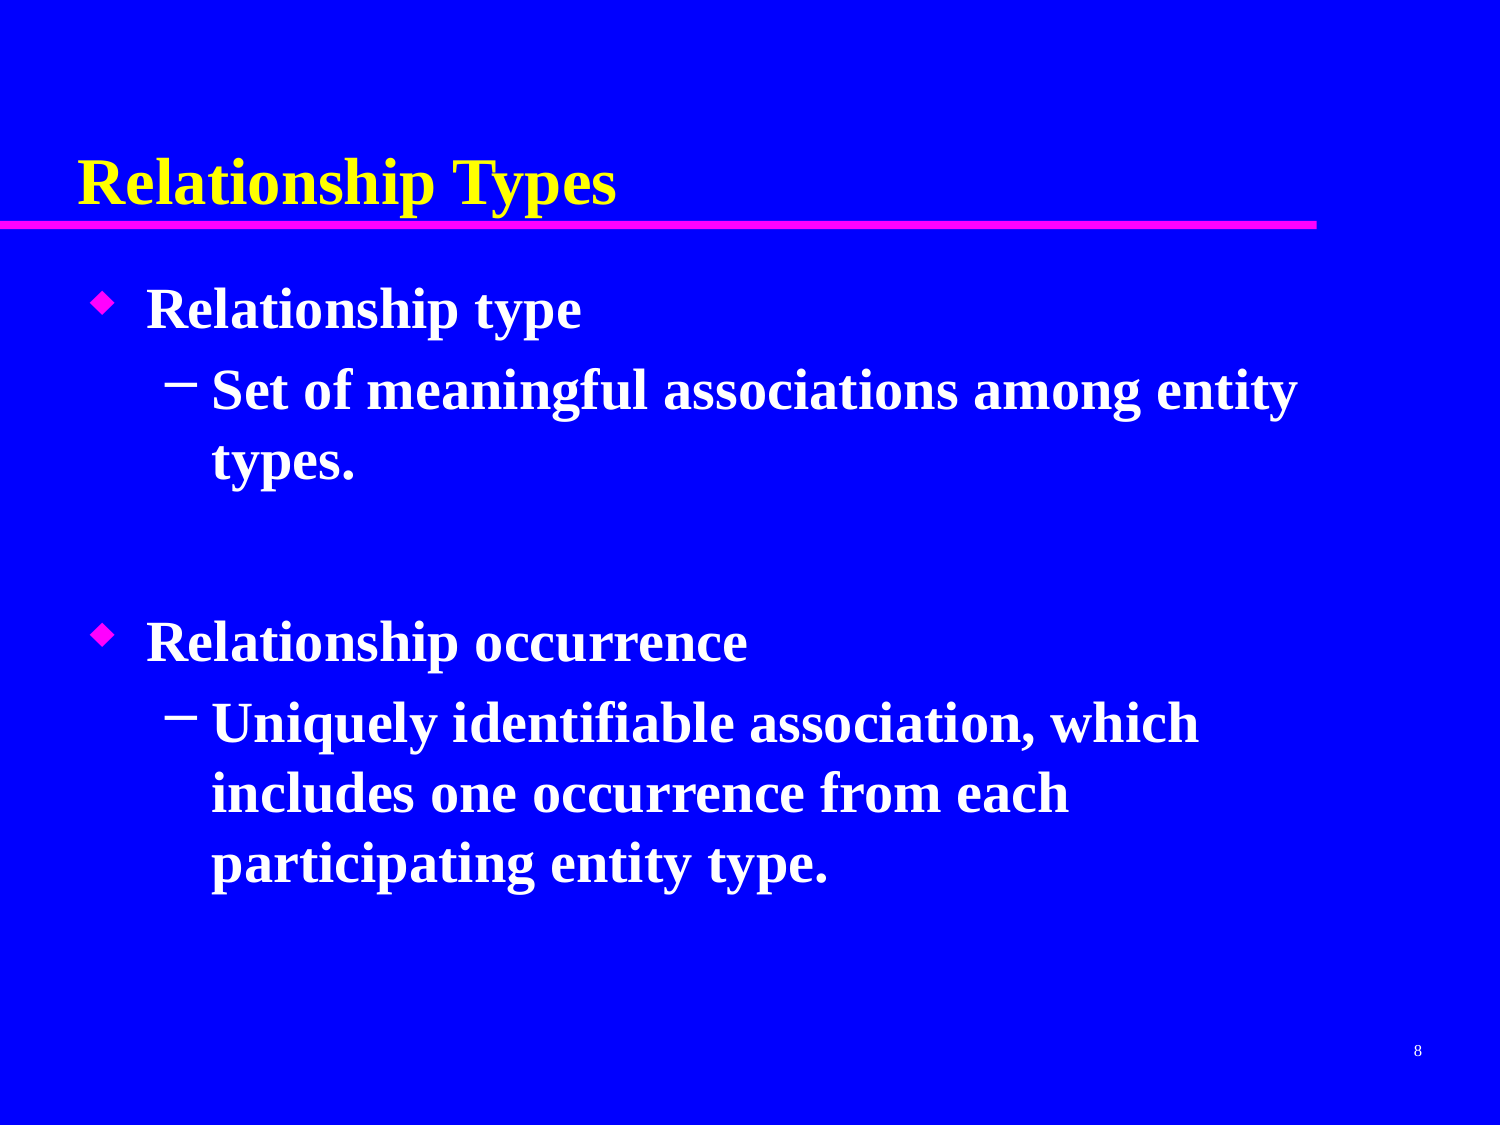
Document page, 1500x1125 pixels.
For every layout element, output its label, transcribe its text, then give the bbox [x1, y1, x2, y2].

title Relationship Types [62, 43, 1338, 226]
list Relationship type Set of meaningful associations among entity types. Relationship occurrence Uniquely identifiable association, which includes one occurrence from each participating entity type. [74, 262, 1343, 938]
slide_number 8 [1124, 1012, 1438, 1088]
